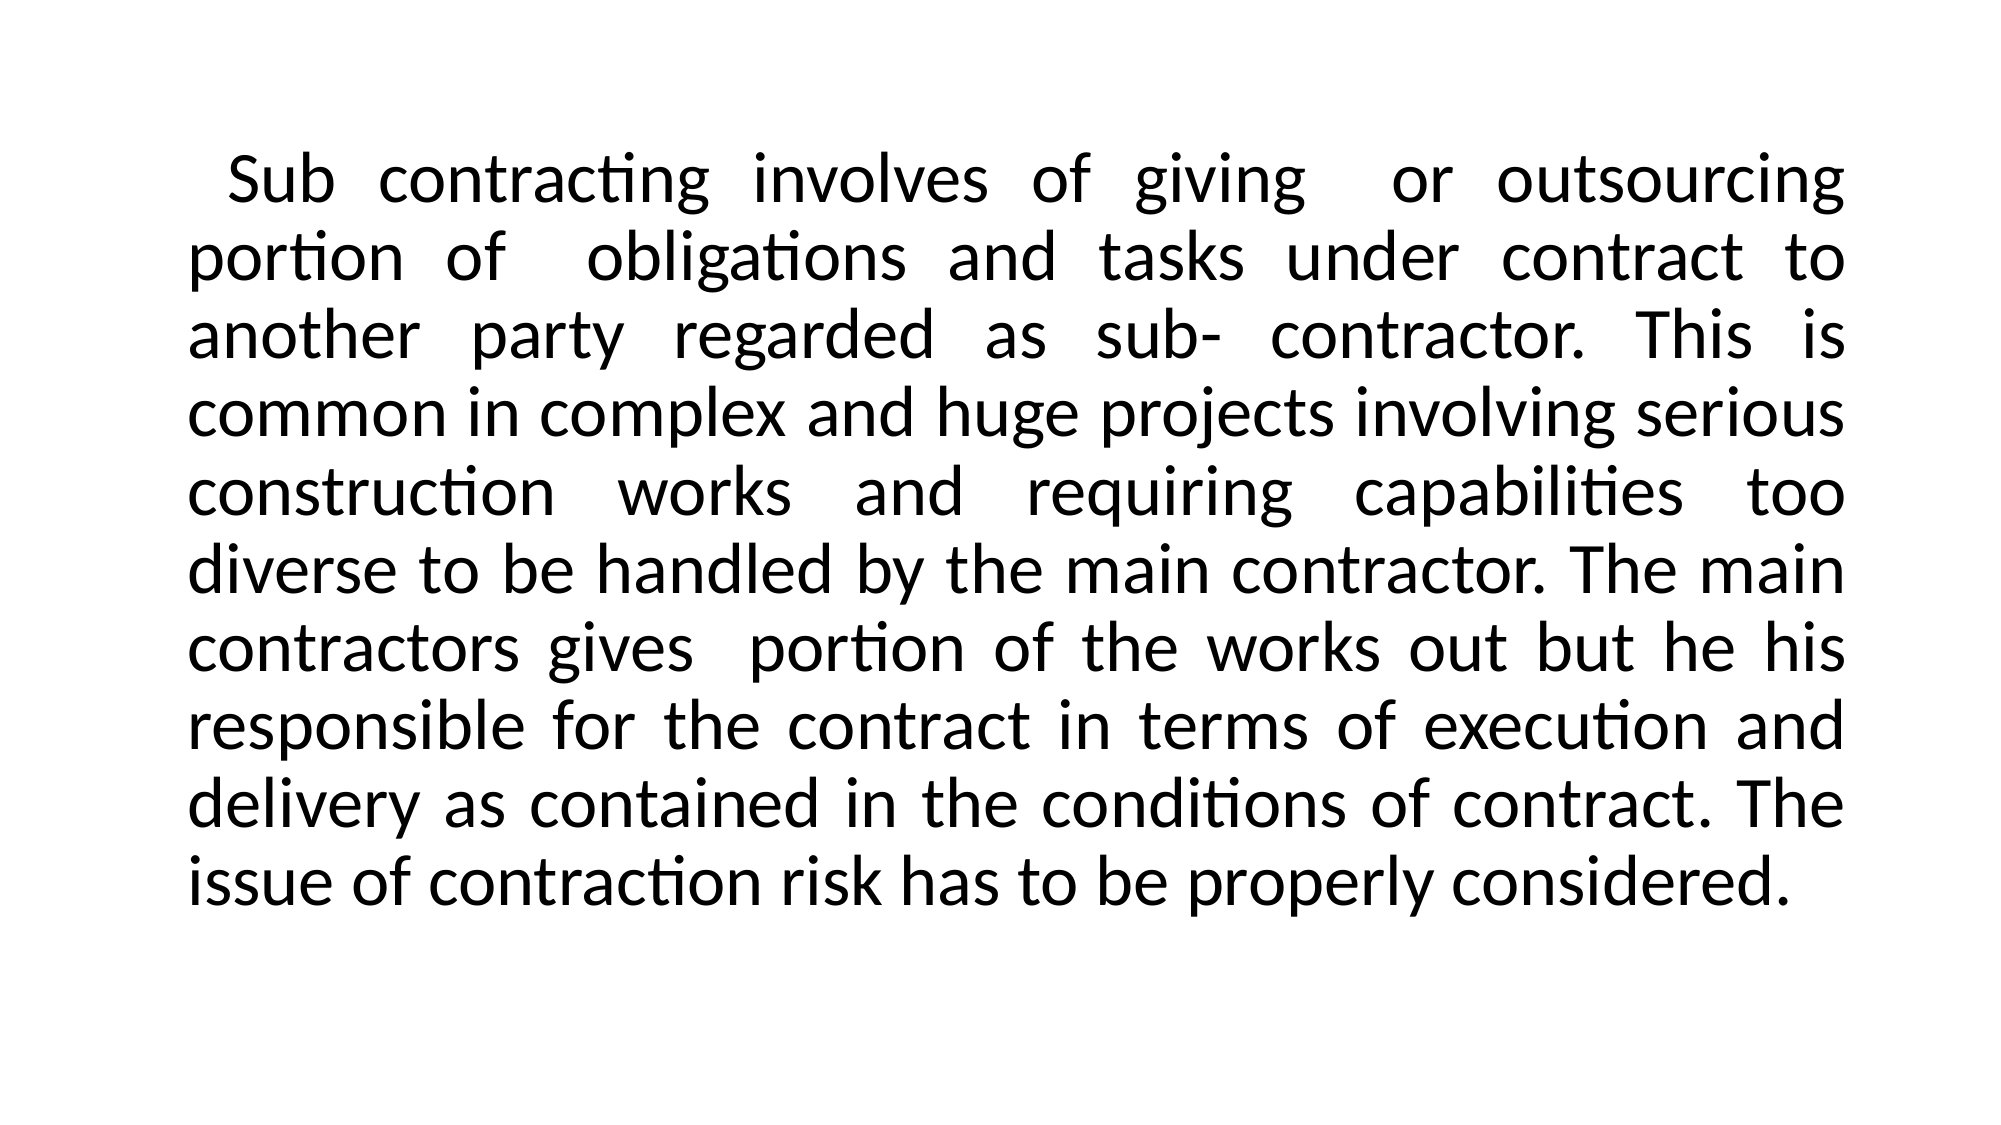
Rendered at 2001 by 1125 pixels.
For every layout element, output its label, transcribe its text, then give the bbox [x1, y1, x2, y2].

list Sub contracting involves of giving or outsourcing portion of obligations and tasks under contract to another party regarded as sub- contractor. This is common in complex and huge projects involving serious construction works and requiring capabilities too diverse to be handled by the main contractor. The main contractors gives portion of the works out but he his responsible for the contract in terms of execution and delivery as contained in the conditions of contract. The issue of contraction risk has to be properly considered. [137, 132, 1863, 1014]
